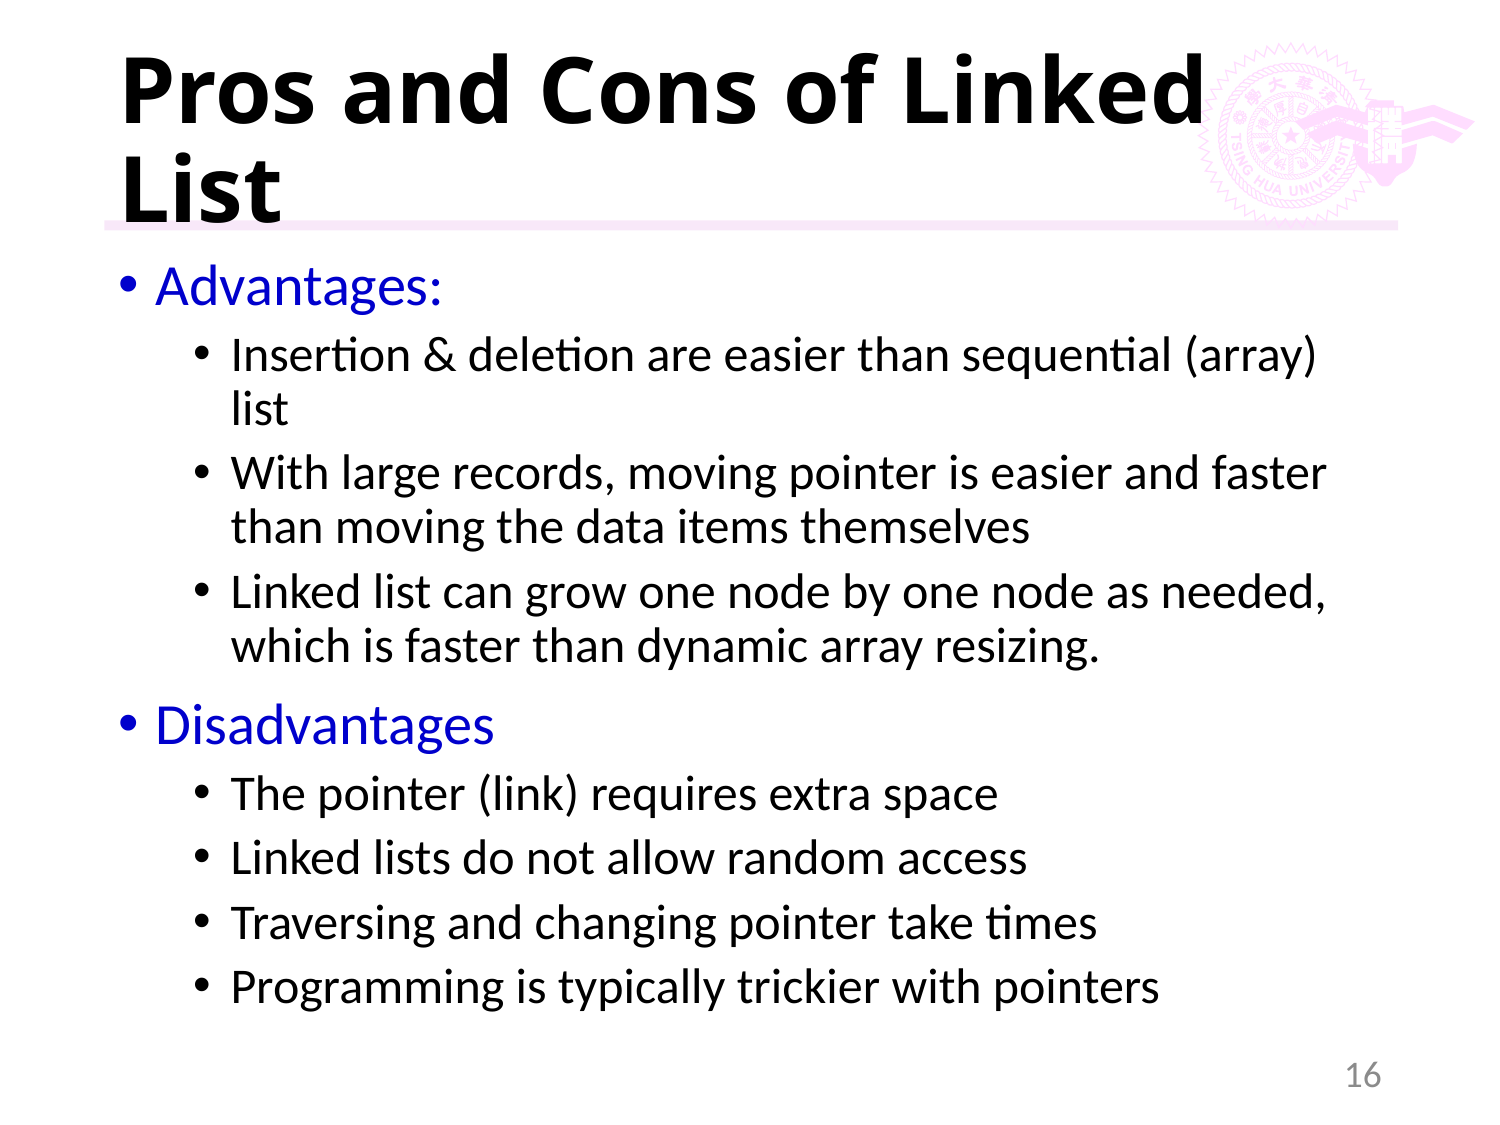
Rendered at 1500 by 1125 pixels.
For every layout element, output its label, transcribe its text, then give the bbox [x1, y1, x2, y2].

slide_number 16 [1059, 1042, 1397, 1103]
title Pros and Cons of Linked List [103, 59, 1397, 228]
list Advantages: Insertion & deletion are easier than sequential (array) list With large records, moving pointer is easier and faster than moving the data items themselves Linked list can grow one node by one node as needed, which is faster than dynamic array resizing. Disadvantages The pointer (link) requires extra space Linked lists do not allow random access Traversing and changing pointer take times Programming is typically trickier with pointers [103, 247, 1397, 1085]
